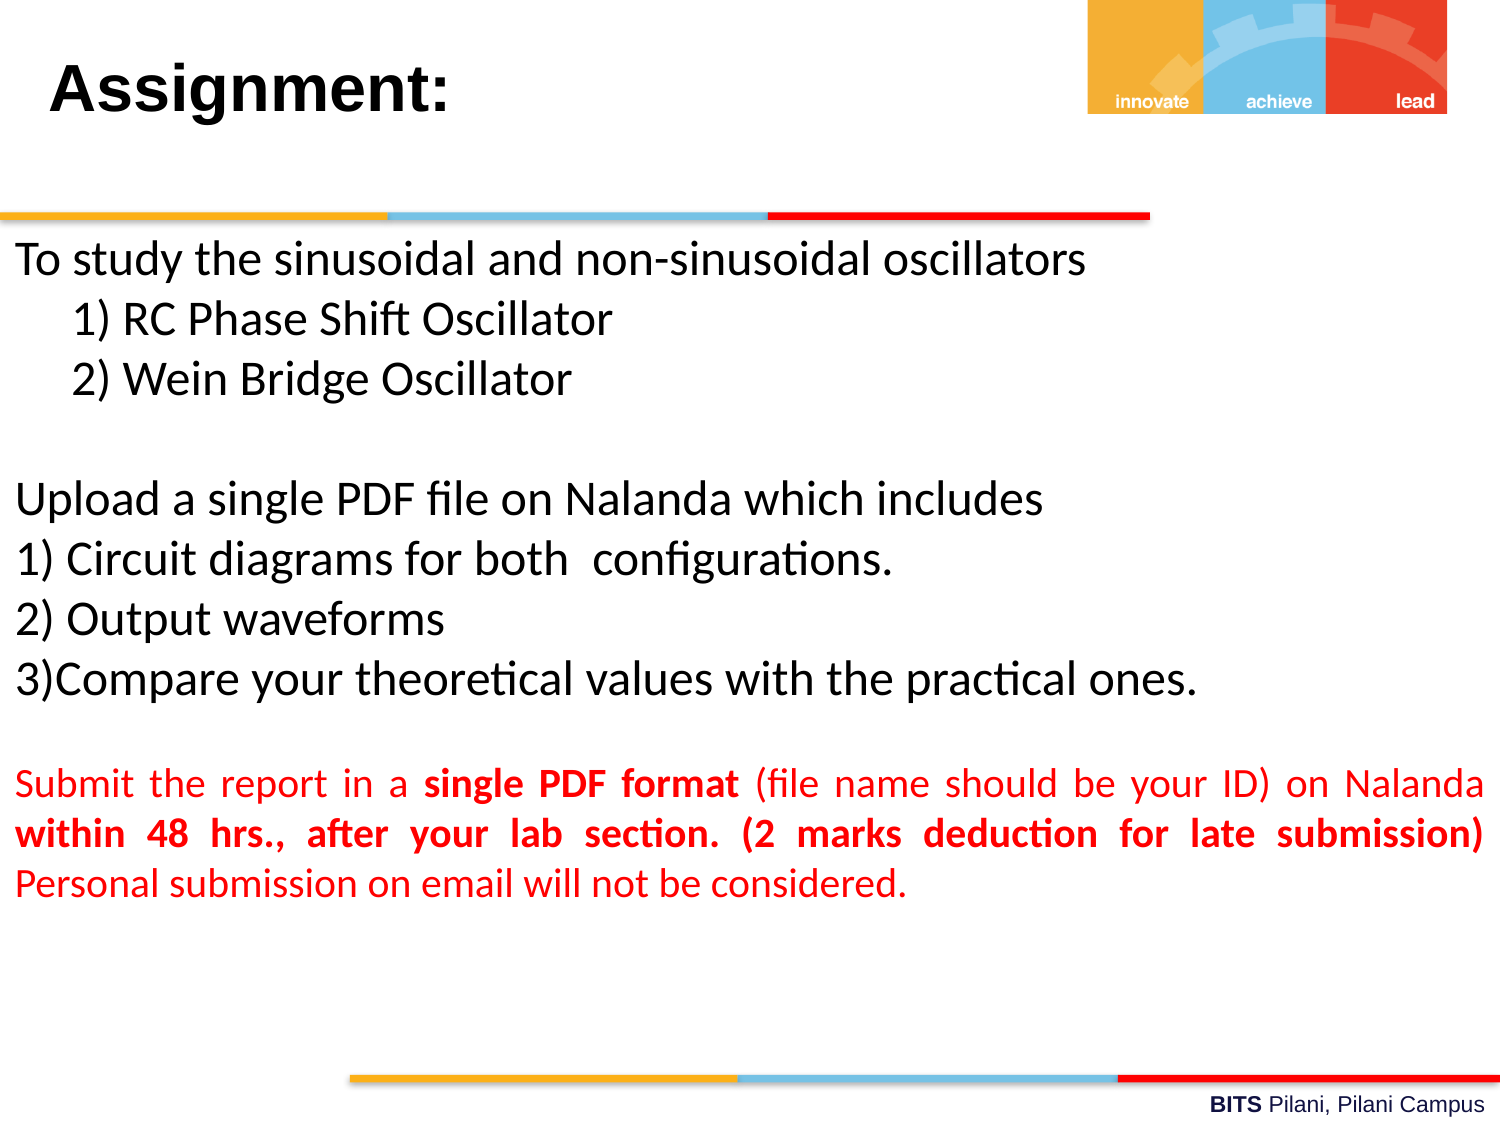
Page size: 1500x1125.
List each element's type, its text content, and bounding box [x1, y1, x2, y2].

picture [1087, 0, 1448, 114]
title Assignment: [0, 37, 500, 150]
text_box To study the sinusoidal and non-sinusoidal oscillators 1) RC Phase Shift Oscillator 2) Wein Bridge Oscillator Upload a single PDF file on Nalanda which includes 1) Circuit diagrams for both configurations. 2) Output waveforms 3)Compare your theoretical values with the practical ones. Submit the report in a single PDF format (file name should be your ID) on Nalanda within 48 hrs., after your lab section. (2 marks deduction for late submission) Personal submission on email will not be considered. [0, 218, 1500, 913]
